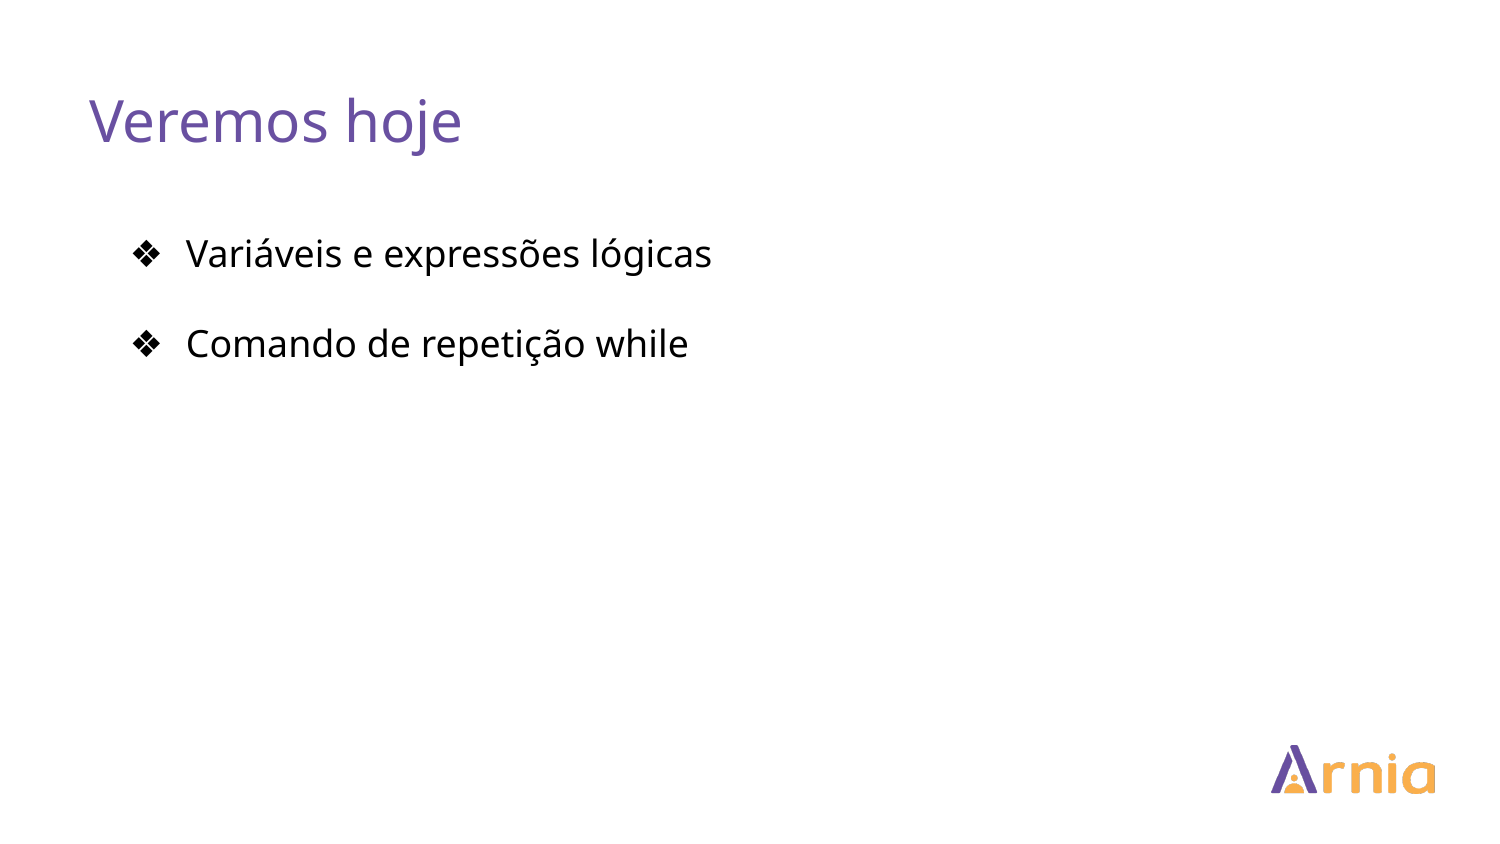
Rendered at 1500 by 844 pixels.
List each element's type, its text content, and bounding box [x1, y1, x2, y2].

text_box Veremos hoje [74, 69, 1426, 170]
text_box Variáveis e expressões lógicas Comando de repetição while [95, 170, 1462, 605]
picture [1271, 745, 1435, 794]
